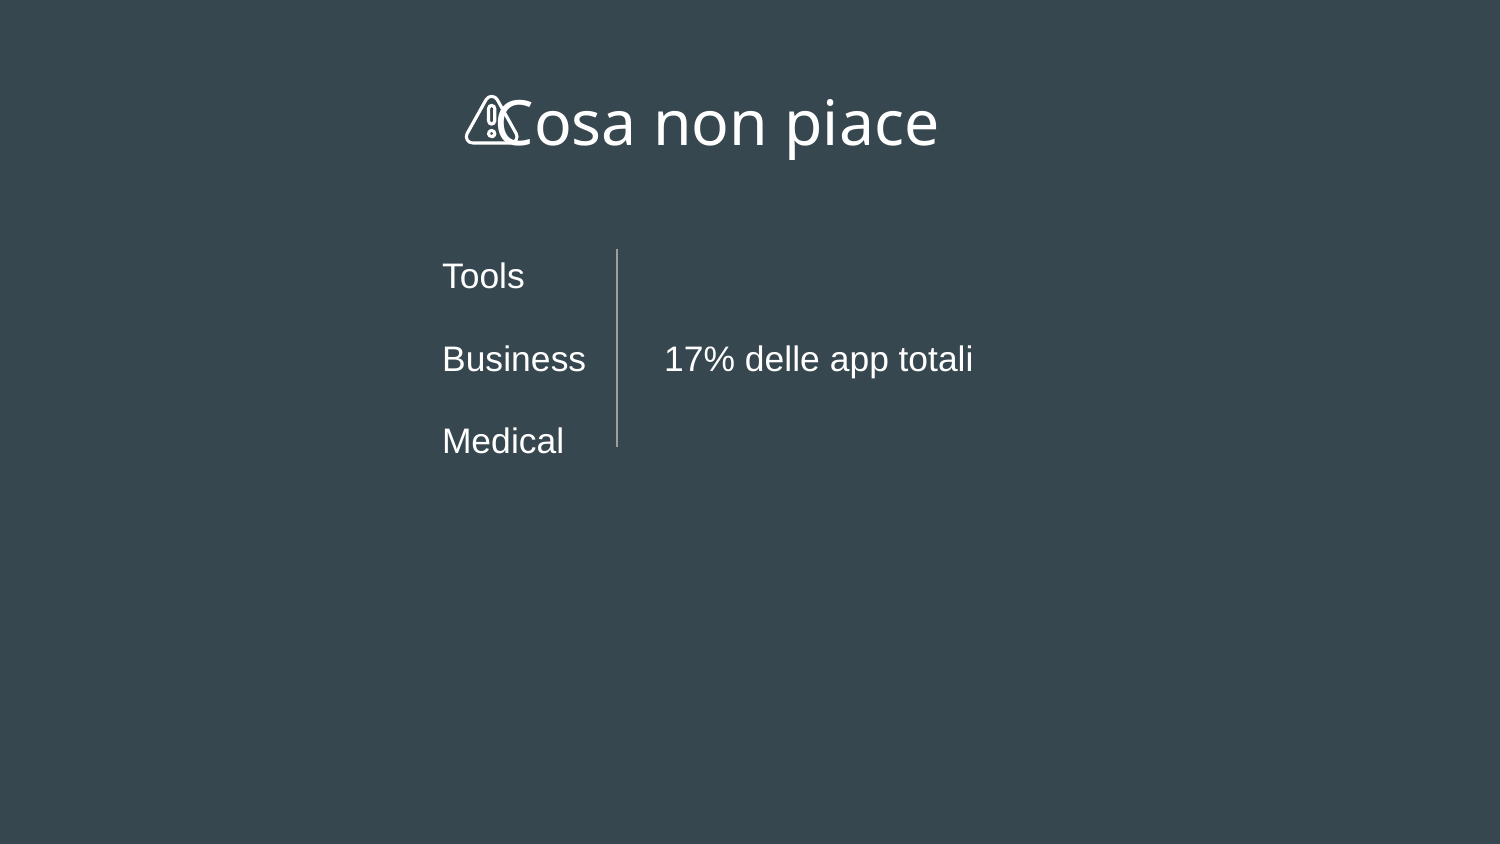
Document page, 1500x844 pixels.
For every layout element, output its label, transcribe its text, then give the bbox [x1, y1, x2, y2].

title Cosa non piace [139, 68, 1295, 219]
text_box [464, 94, 520, 145]
text_box Tools Business 17% delle app totali Medical [427, 232, 1073, 472]
